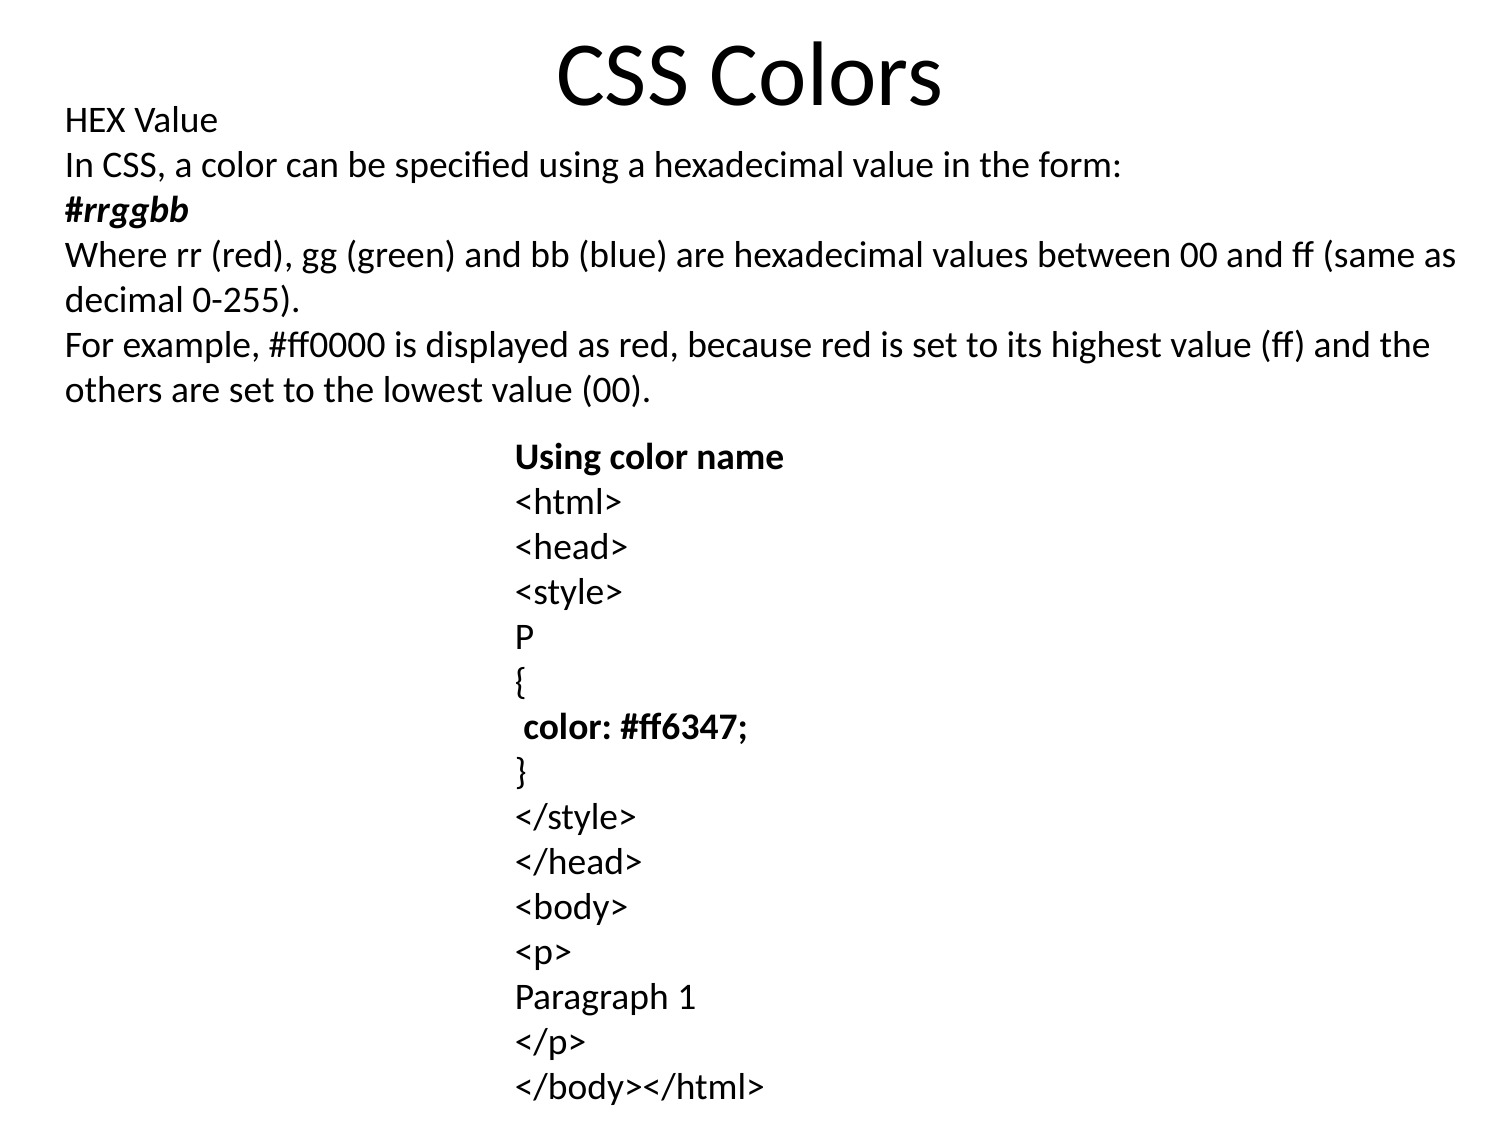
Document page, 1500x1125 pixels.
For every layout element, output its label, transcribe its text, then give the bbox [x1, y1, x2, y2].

text_box HEX Value In CSS, a color can be specified using a hexadecimal value in the form: #rrggbb Where rr (red), gg (green) and bb (blue) are hexadecimal values between 00 and ff (same as decimal 0-255). For example, #ff0000 is displayed as red, because red is set to its highest value (ff) and the others are set to the lowest value (00). [49, 87, 1475, 463]
title CSS Colors [75, 0, 1425, 87]
text_box Using color name <html> <head> <style> P { color: #ff6347; } </style> </head> <body> <p> Paragraph 1 </p> </body></html> [500, 424, 913, 1125]
